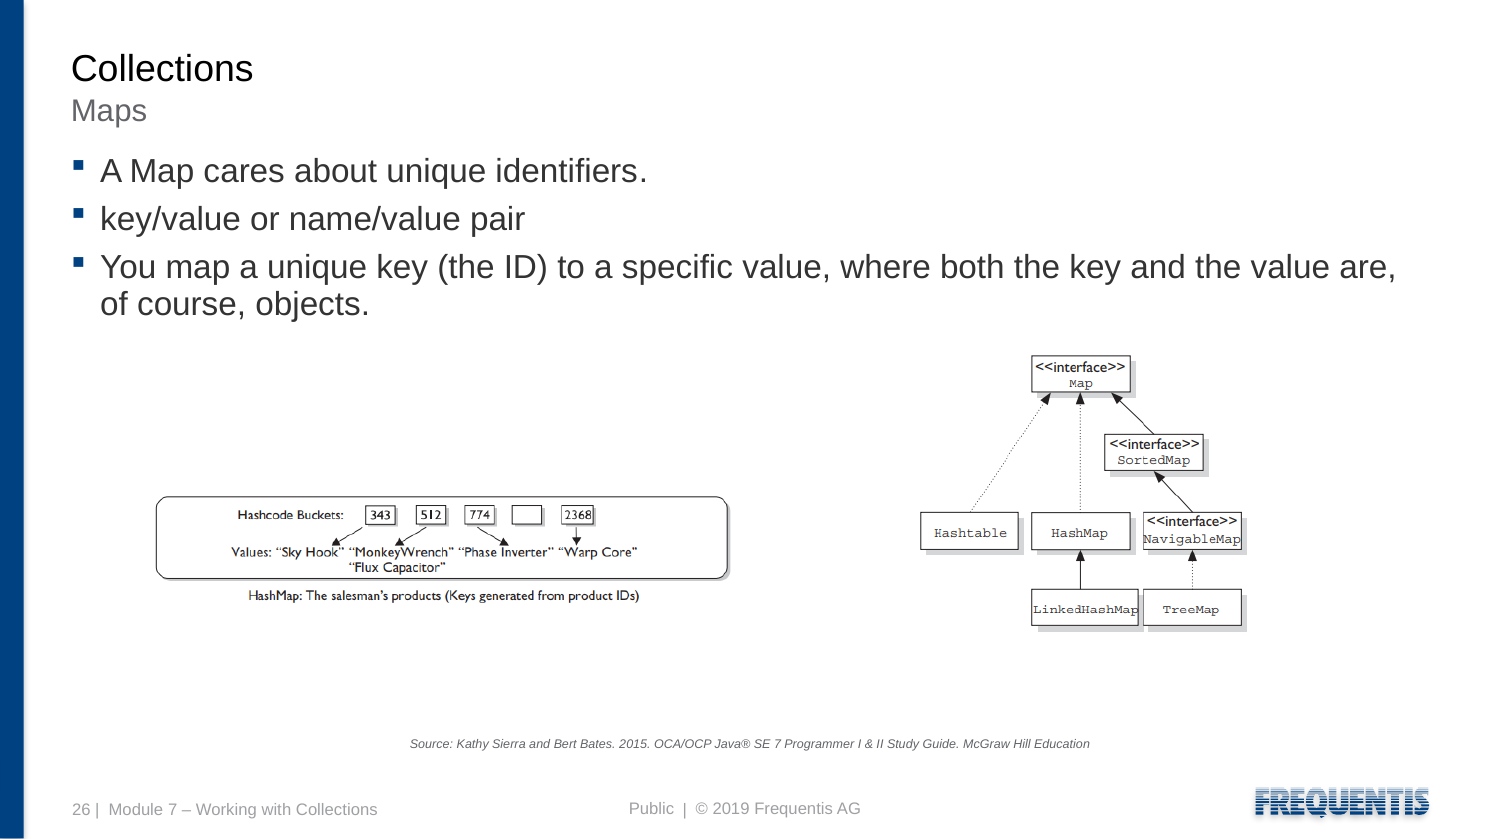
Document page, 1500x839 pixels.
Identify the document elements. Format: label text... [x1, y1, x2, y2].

picture [117, 472, 790, 641]
title Collections [70, 44, 1430, 92]
picture [872, 322, 1347, 669]
text_box Source: Kathy Sierra and Bert Bates. 2015. OCA/OCP Java® SE 7 Programmer I & II Study Guide. McGraw Hill Education [395, 729, 1105, 759]
list Maps [70, 94, 1430, 142]
list A Map cares about unique identifiers. key/value or name/value pair You map a unique key (the ID) to a specific value, where both the key and the value are, of course, objects. [70, 153, 1430, 757]
